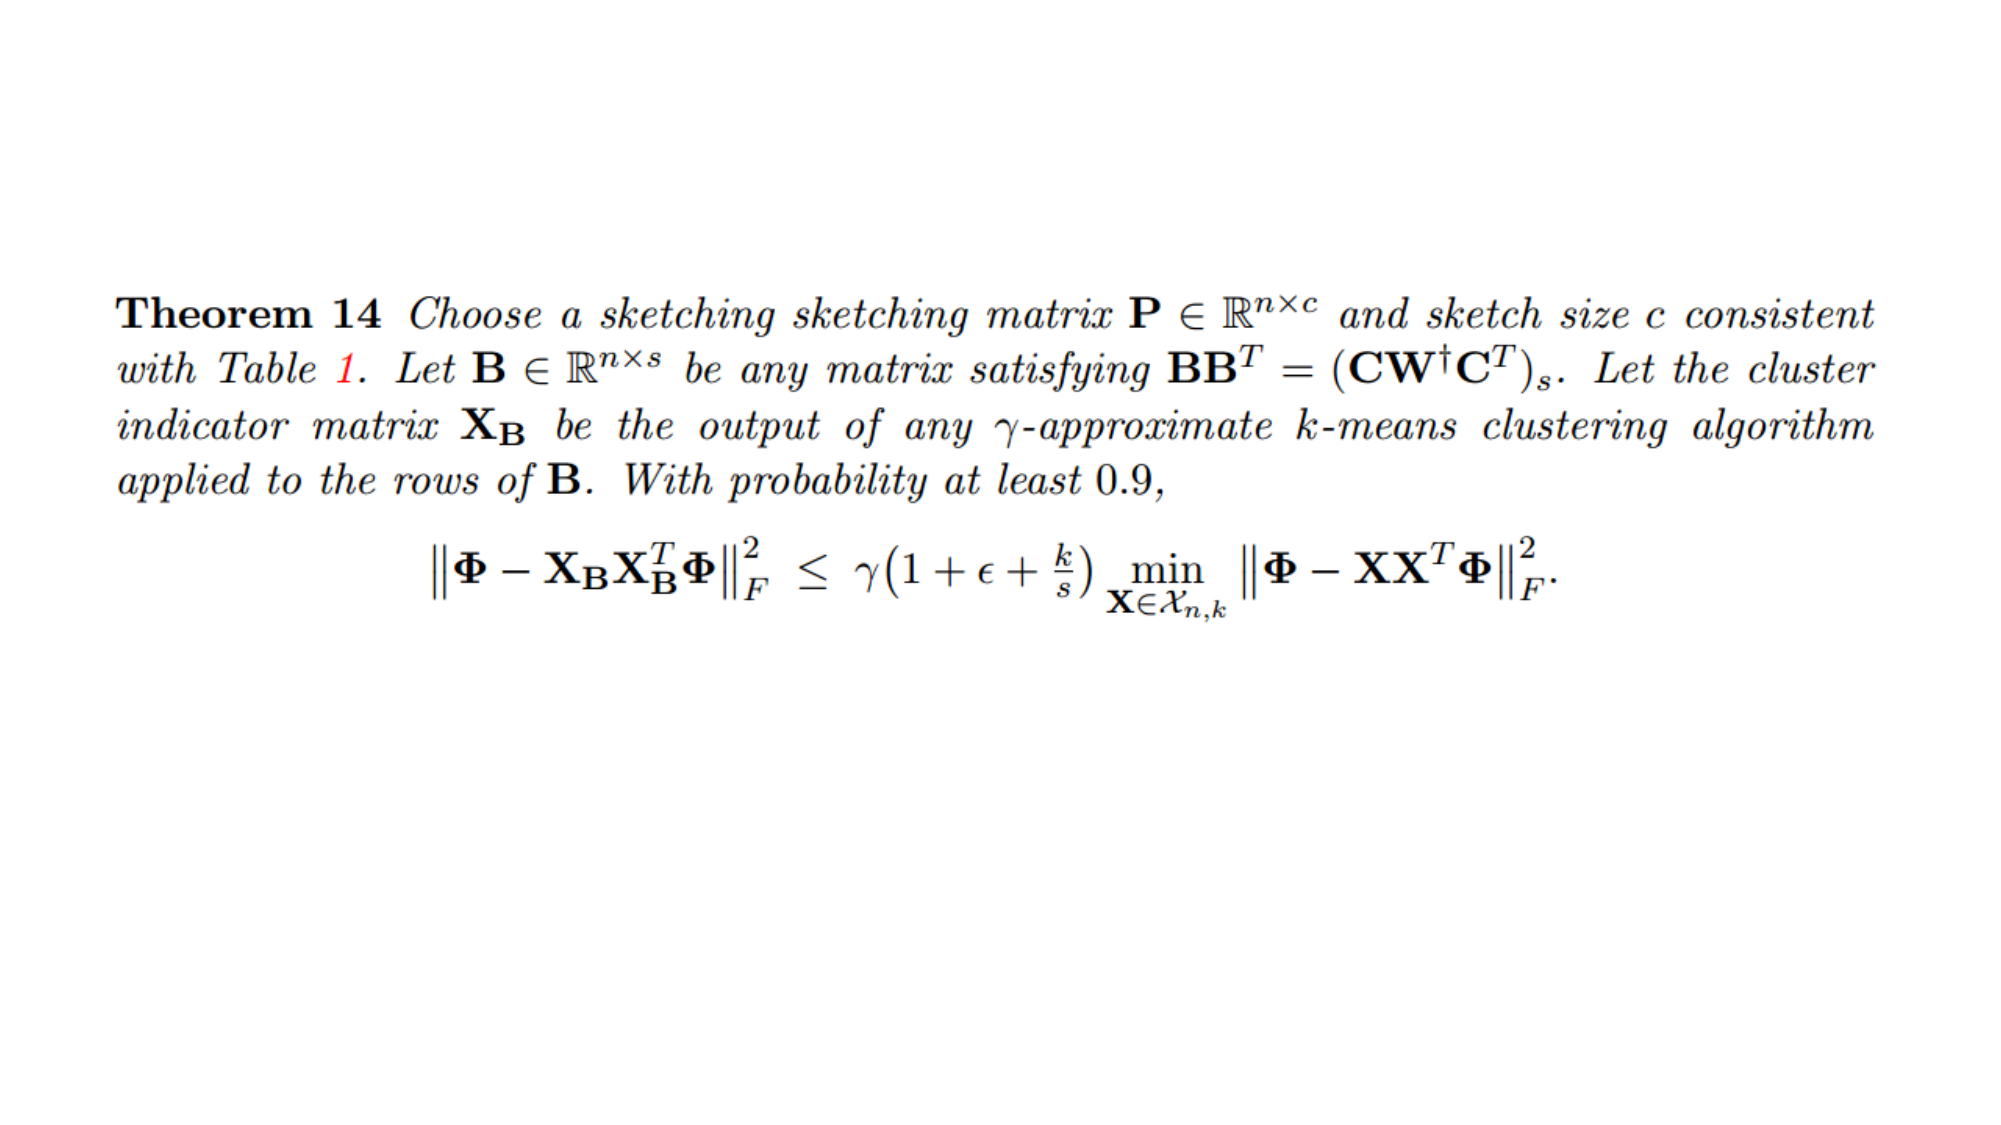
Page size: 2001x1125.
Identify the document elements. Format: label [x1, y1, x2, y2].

picture [92, 270, 1908, 685]
